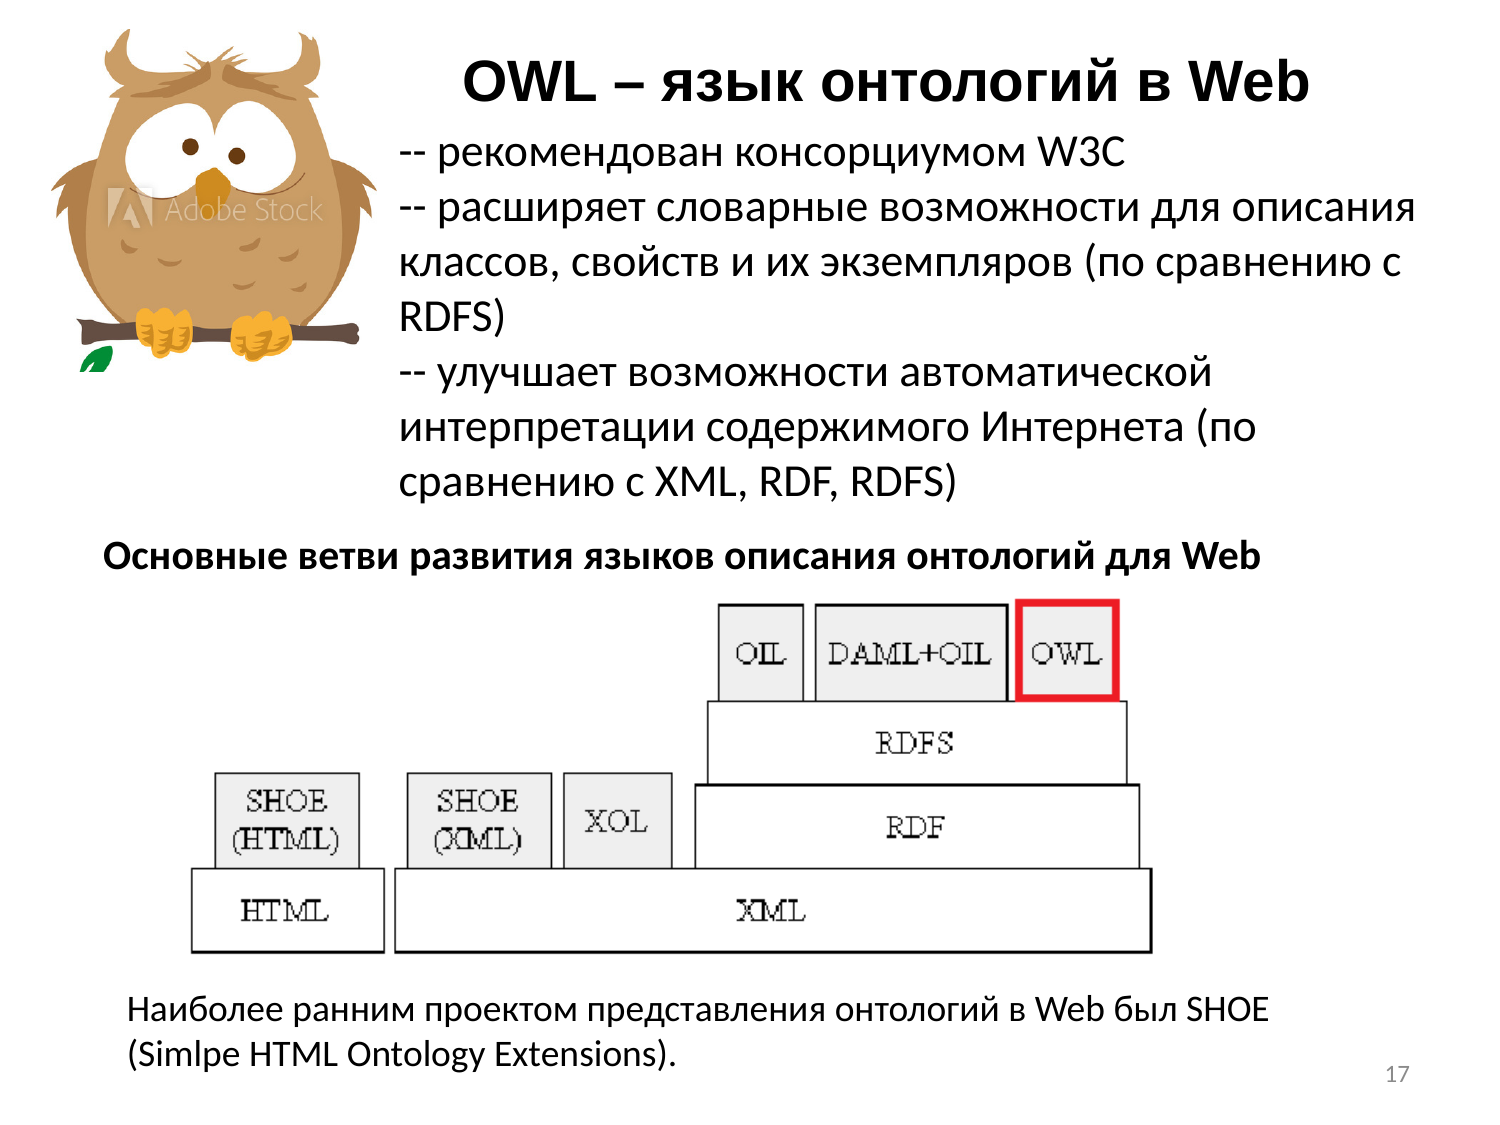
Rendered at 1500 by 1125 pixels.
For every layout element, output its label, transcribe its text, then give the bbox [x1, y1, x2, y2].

slide_number 17 [1074, 1042, 1425, 1103]
text_box OWL – язык онтологий в Web [447, 36, 1326, 113]
text_box -- рекомендован консорциумом W3C -- расширяет словарные возможности для описания классов, свойств и их экземпляров (по сравнению с RDFS) -- улучшает возможности автоматической интерпретации содержимого Интернета (по сравнению с XML, RDF, RDFS) [383, 113, 1459, 514]
picture [170, 581, 1167, 977]
text_box Наиболее ранним проектом представления онтологий в Web был SHOE (Simlpe HTML Ontology Extensions). [112, 976, 1376, 1081]
picture [50, 29, 382, 372]
text_box Основные ветви развития языков описания онтологий для Web [88, 520, 1348, 586]
